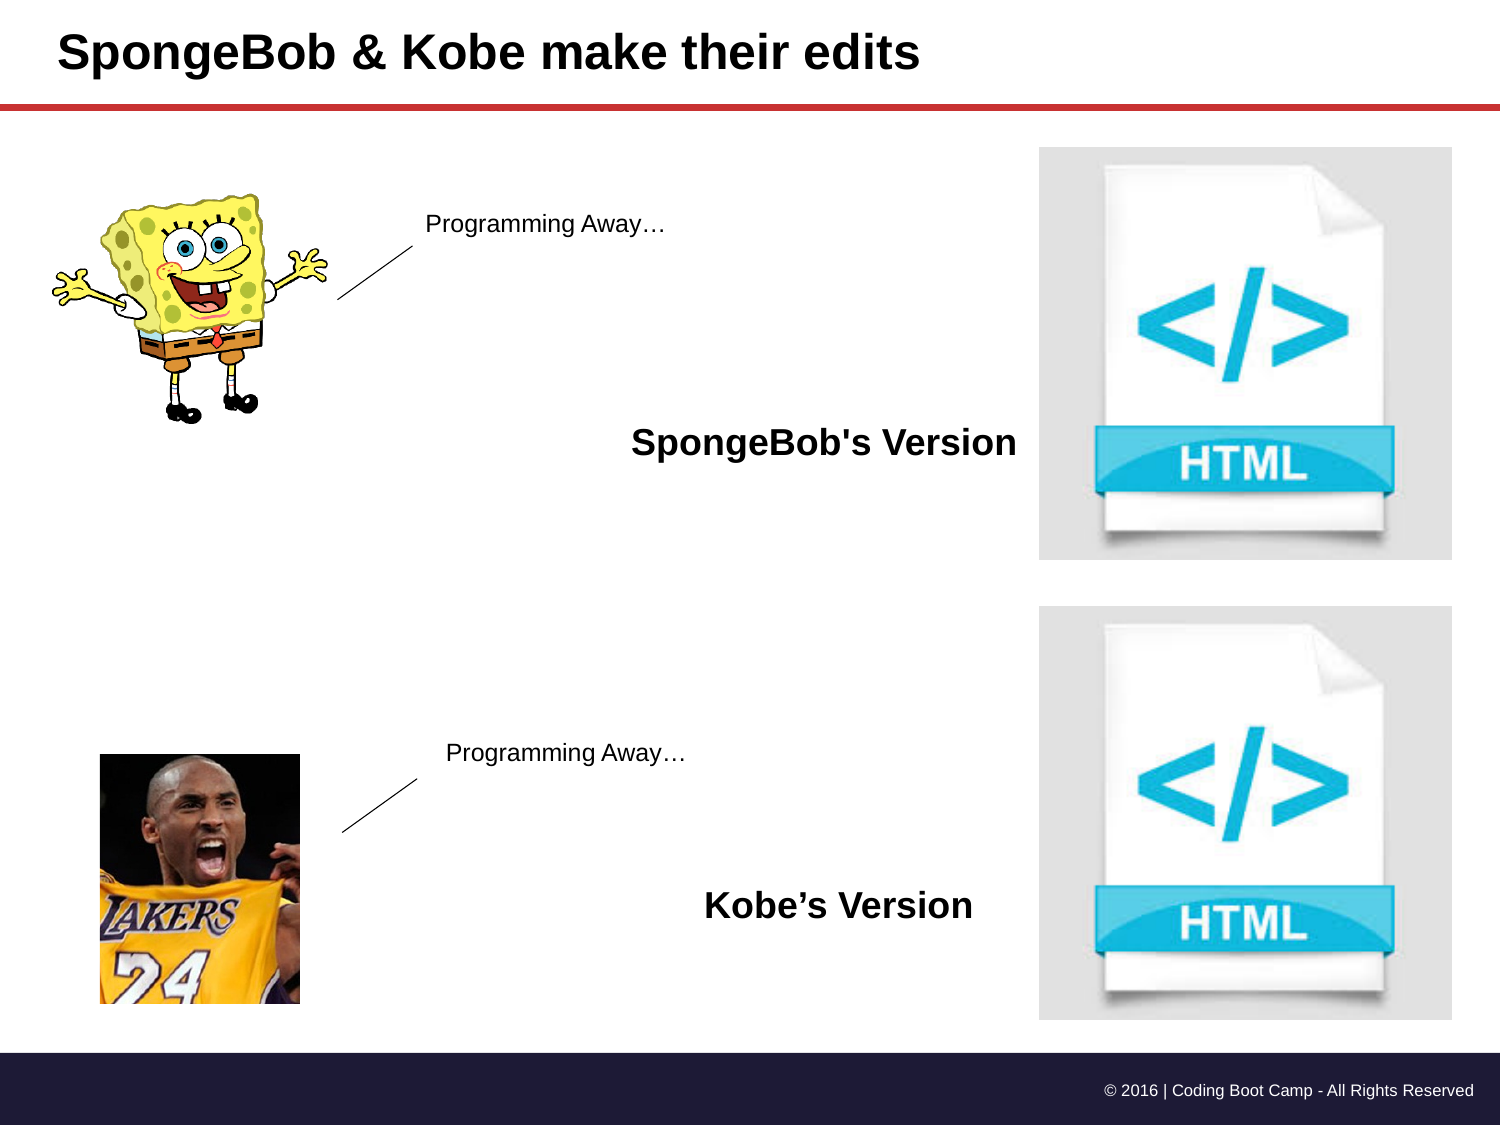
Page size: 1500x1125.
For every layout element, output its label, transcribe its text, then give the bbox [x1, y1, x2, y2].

title SpongeBob & Kobe make their edits [49, 0, 948, 108]
picture [46, 189, 333, 427]
picture [99, 754, 301, 1005]
picture [1038, 146, 1452, 560]
text_box SpongeBob's Version [623, 410, 1026, 471]
text_box Programming Away… [417, 200, 675, 246]
text_box Kobe’s Version [696, 873, 982, 934]
picture [1038, 606, 1452, 1020]
text_box Programming Away… [438, 728, 695, 774]
